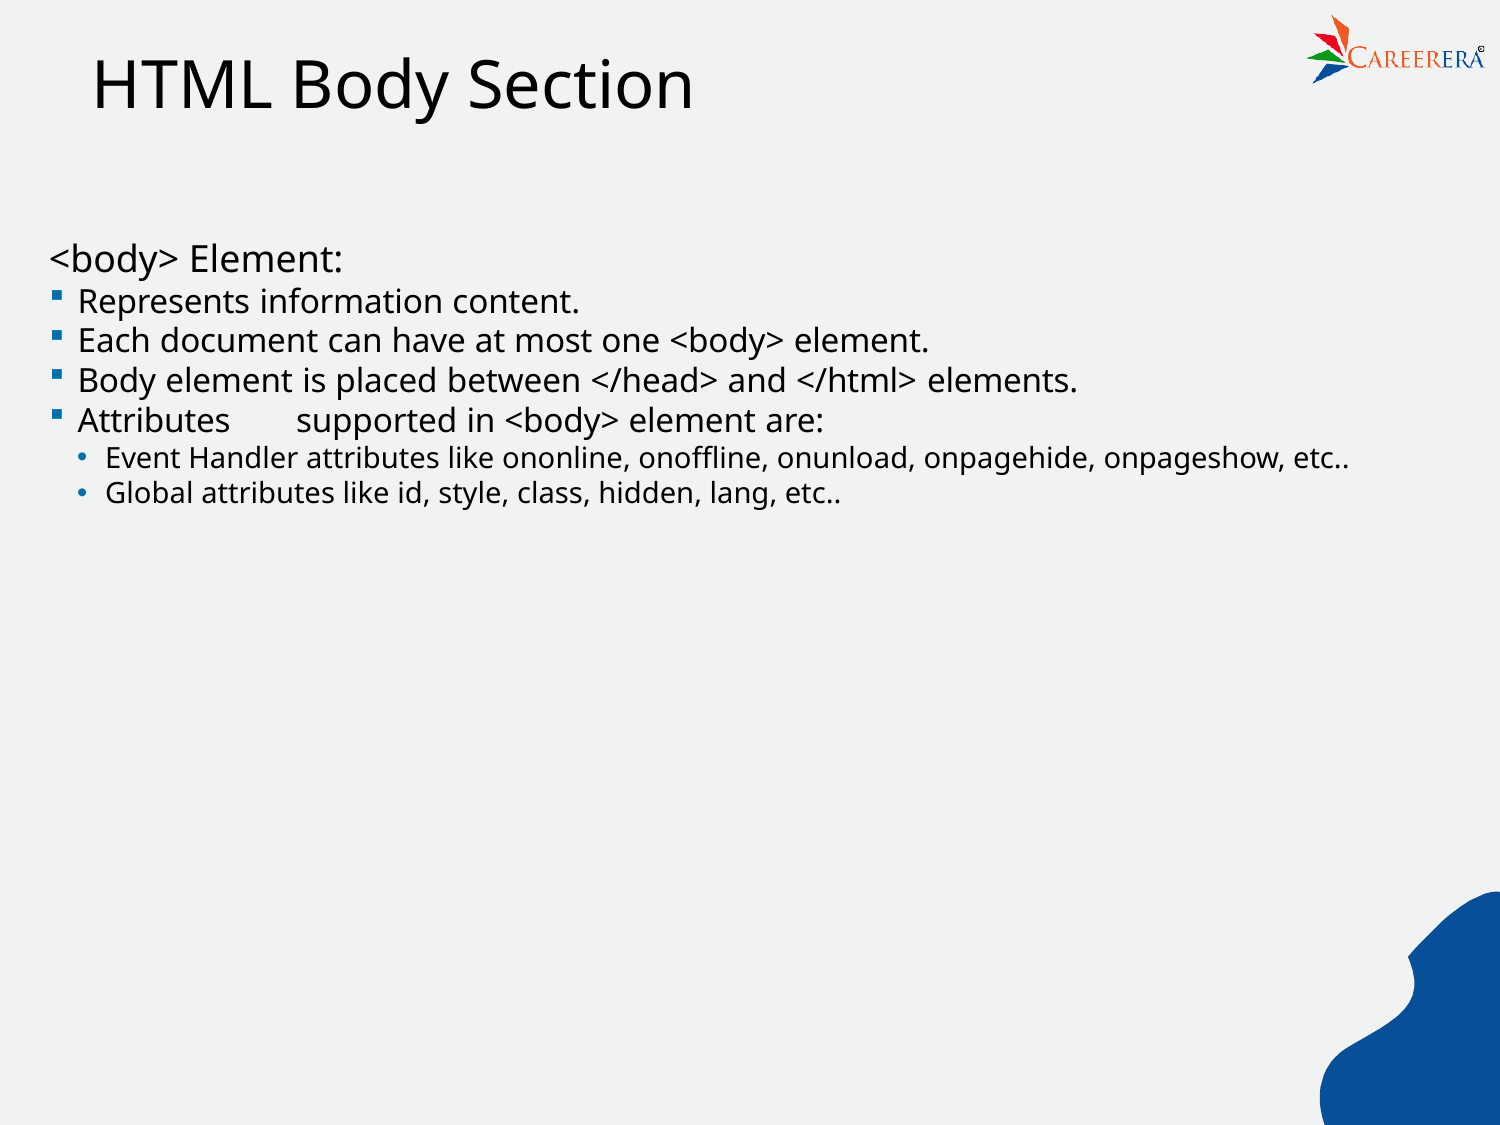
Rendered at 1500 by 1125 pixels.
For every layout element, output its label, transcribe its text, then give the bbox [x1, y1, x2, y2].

text_box [1319, 891, 1500, 1125]
title HTML Body Section [89, 40, 741, 231]
text_box <body> Element: Represents information content. Each document can have at most one <body> element. Body element is placed between </head> and </html> elements. Attributes supported in <body> element are: Event Handler attributes like ononline, onoﬄine, onunload, onpagehide, onpageshow, etc.. Global attributes like id, style, class, hidden, lang, etc.. [46, 233, 1444, 510]
picture [1304, 14, 1486, 84]
